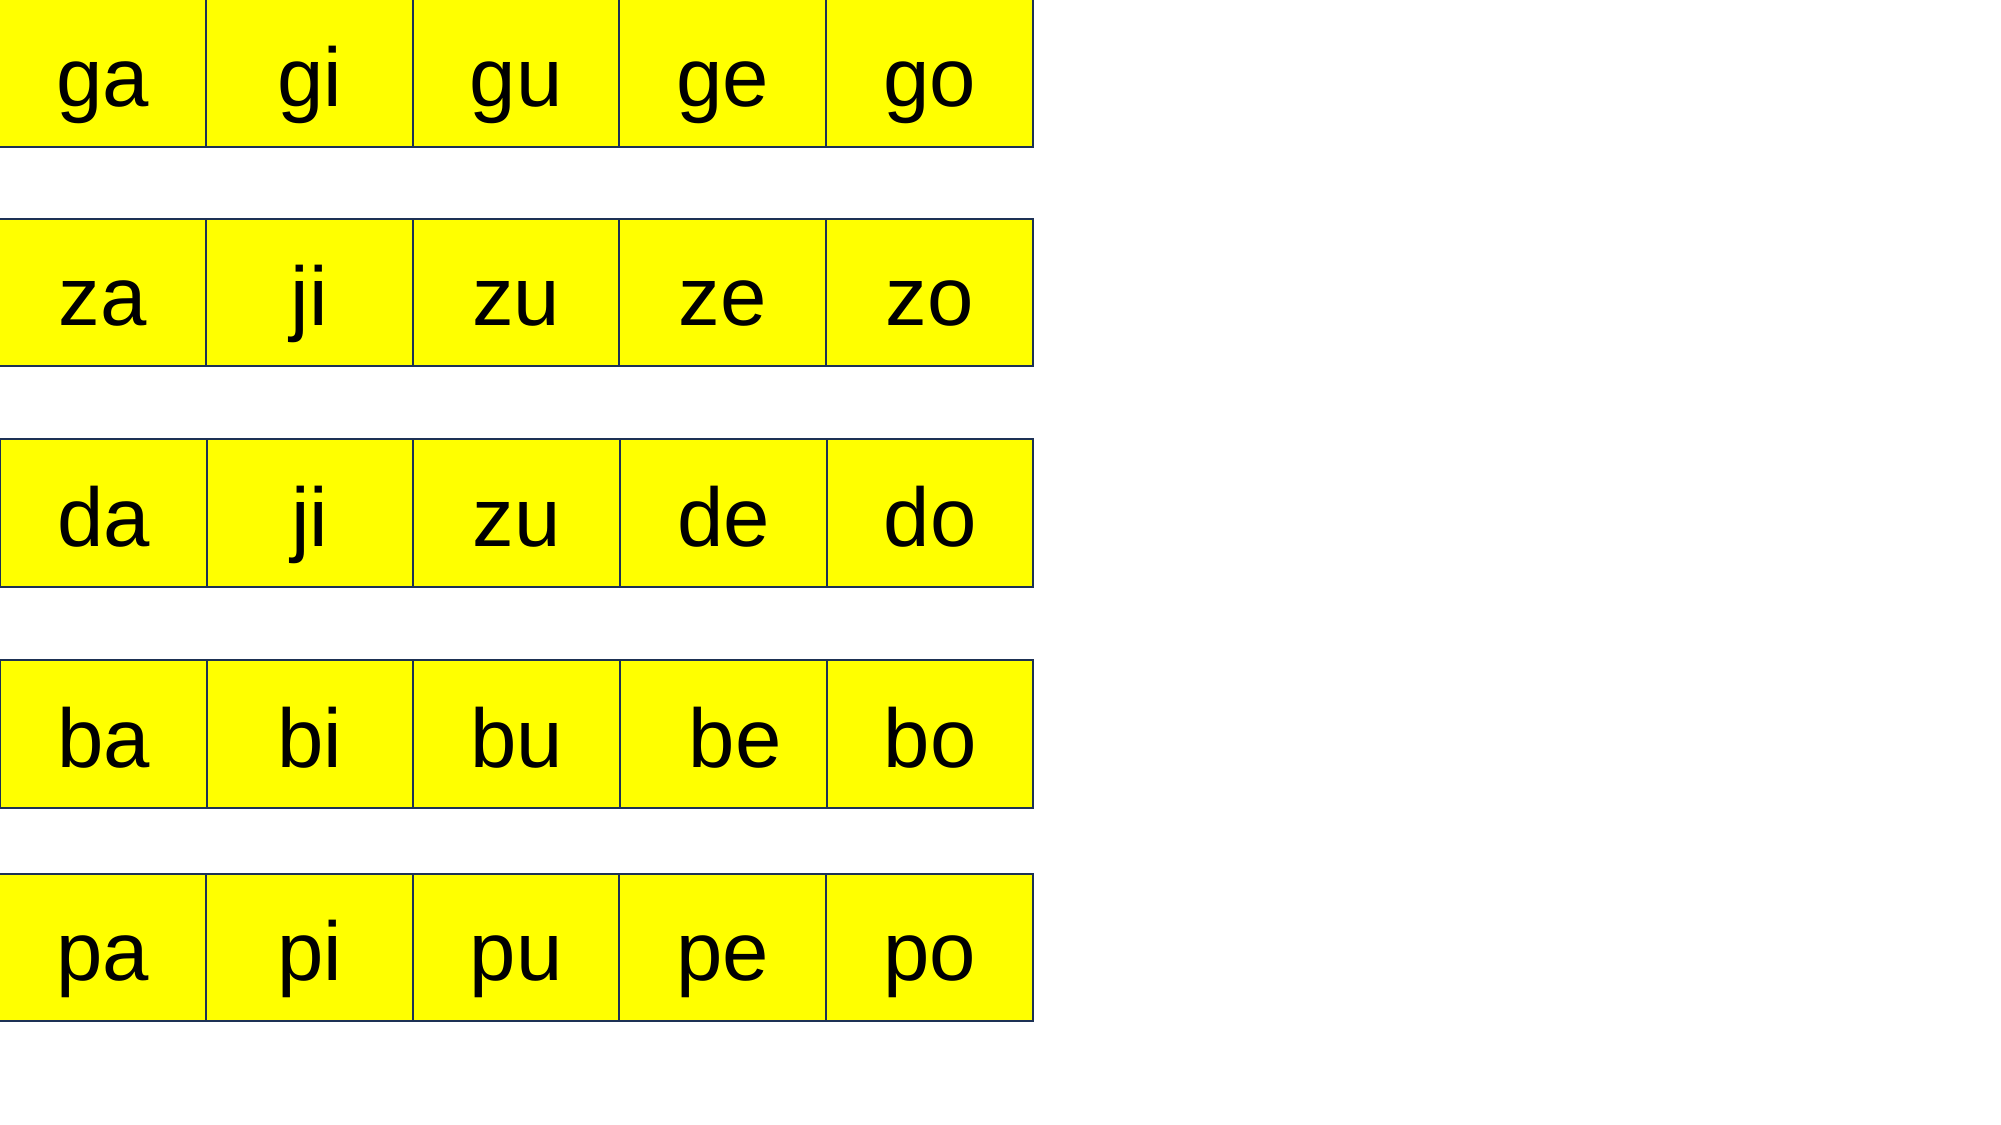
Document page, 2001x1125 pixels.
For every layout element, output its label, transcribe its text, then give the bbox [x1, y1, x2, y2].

text_box pu [412, 873, 618, 1022]
text_box do [826, 438, 1034, 588]
text_box ba [0, 659, 206, 809]
text_box gi [205, 0, 412, 148]
text_box zo [825, 218, 1034, 367]
text_box pe [618, 873, 825, 1022]
text_box de [619, 438, 826, 588]
text_box pa [0, 873, 205, 1022]
text_box bu [412, 659, 619, 809]
text_box bo [826, 659, 1034, 809]
text_box be [619, 659, 826, 809]
text_box gu [412, 0, 618, 148]
text_box ga [0, 0, 205, 148]
text_box po [825, 873, 1034, 1022]
text_box go [825, 0, 1034, 148]
text_box ji [205, 218, 412, 367]
text_box pi [205, 873, 412, 1022]
text_box zu [412, 218, 618, 367]
text_box bi [206, 659, 412, 809]
text_box ze [618, 218, 825, 367]
text_box ge [618, 0, 825, 148]
text_box zu [412, 438, 619, 588]
text_box za [0, 218, 205, 367]
text_box ji [206, 438, 412, 588]
text_box da [0, 438, 206, 588]
